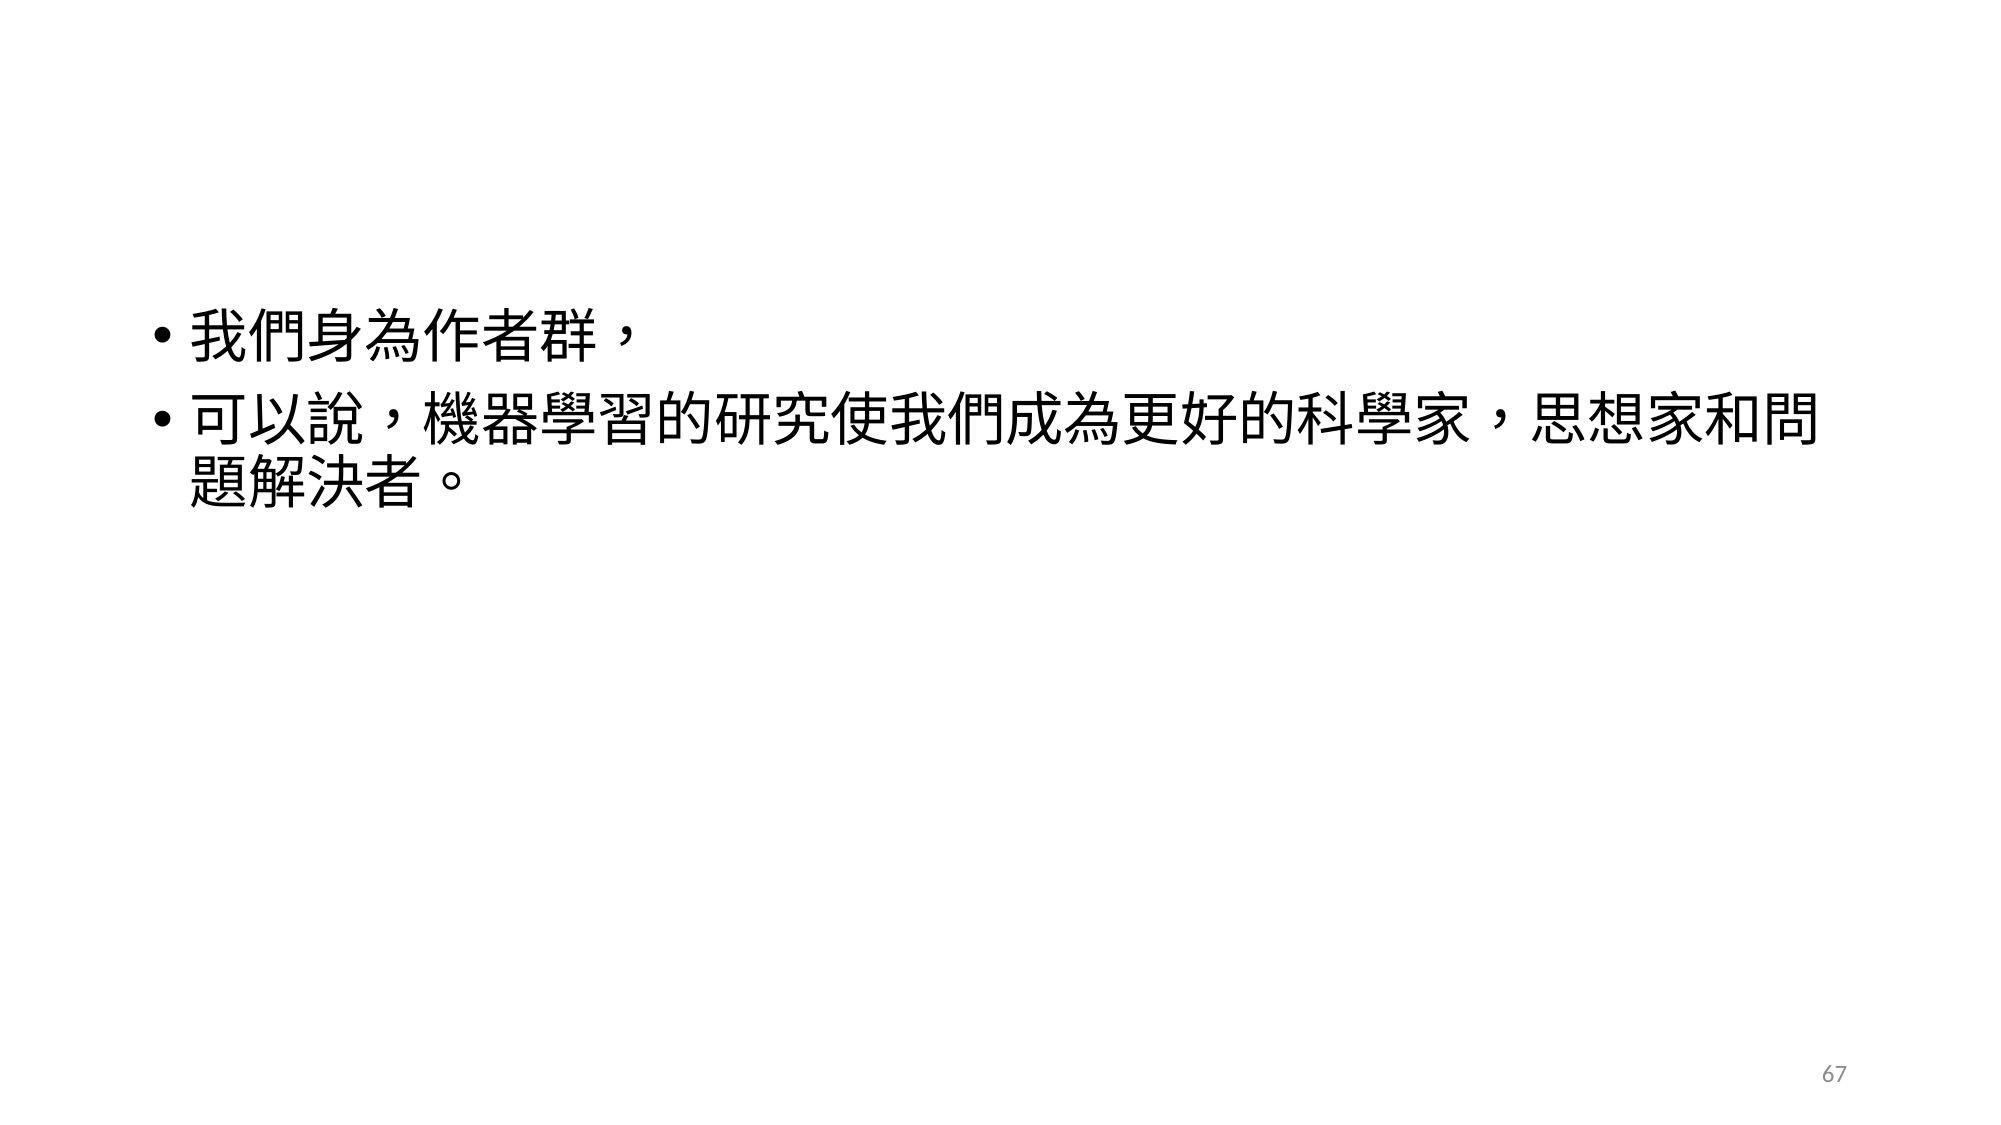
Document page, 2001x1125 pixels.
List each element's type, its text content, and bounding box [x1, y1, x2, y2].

list 我們身為作者群， 可以說，機器學習的研究使我們成為更好的科學家，思想家和問題解決者。 [137, 299, 1863, 1014]
slide_number 67 [1412, 1042, 1863, 1103]
